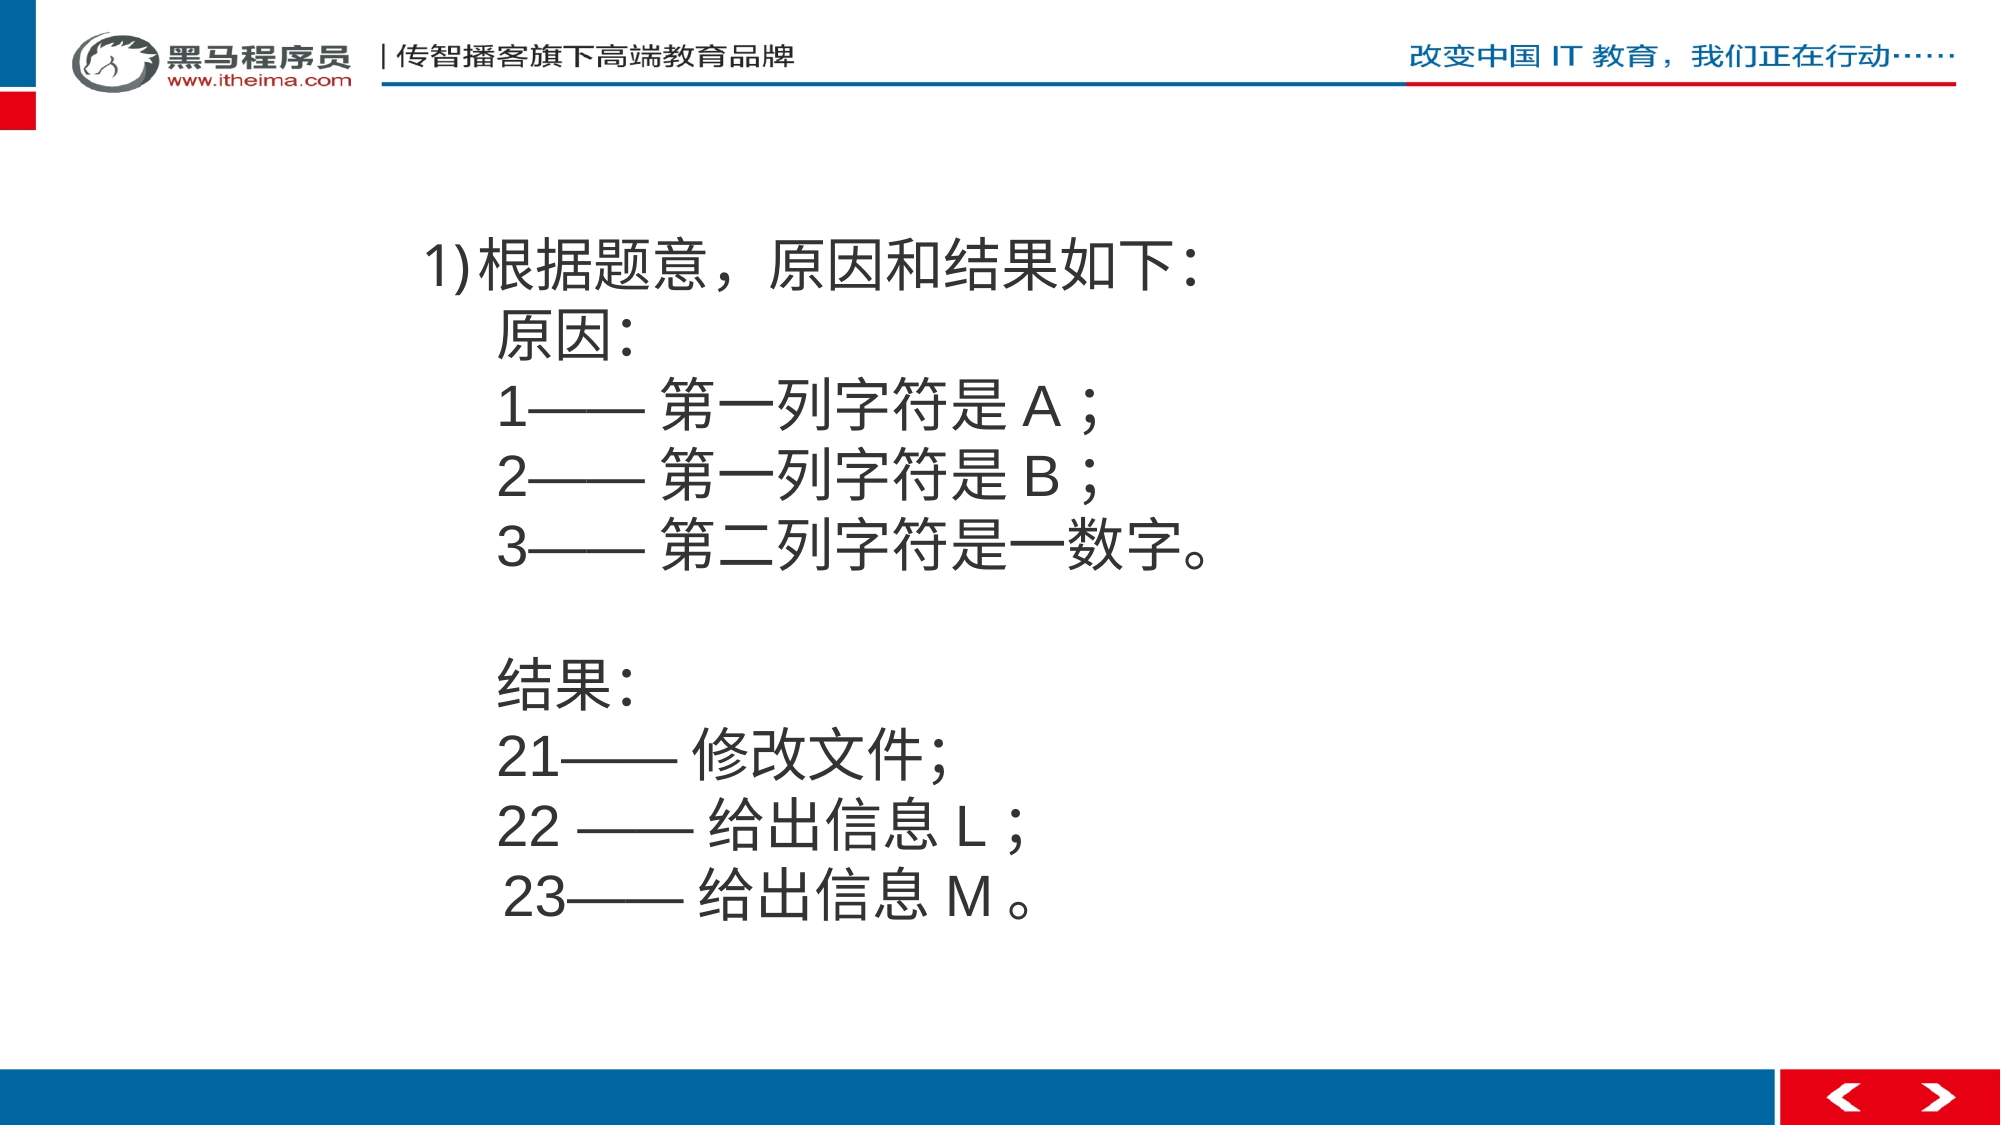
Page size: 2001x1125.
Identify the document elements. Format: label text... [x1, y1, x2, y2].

text_box 根据题意，原因和结果如下： 原因： 1——第一列字符是A； 2——第一列字符是B； 3——第二列字符是一数字。 结果： 21——修改文件； 22 ——给出信息L； 23——给出信息M。 [406, 220, 1407, 936]
picture [0, 0, 2001, 1125]
